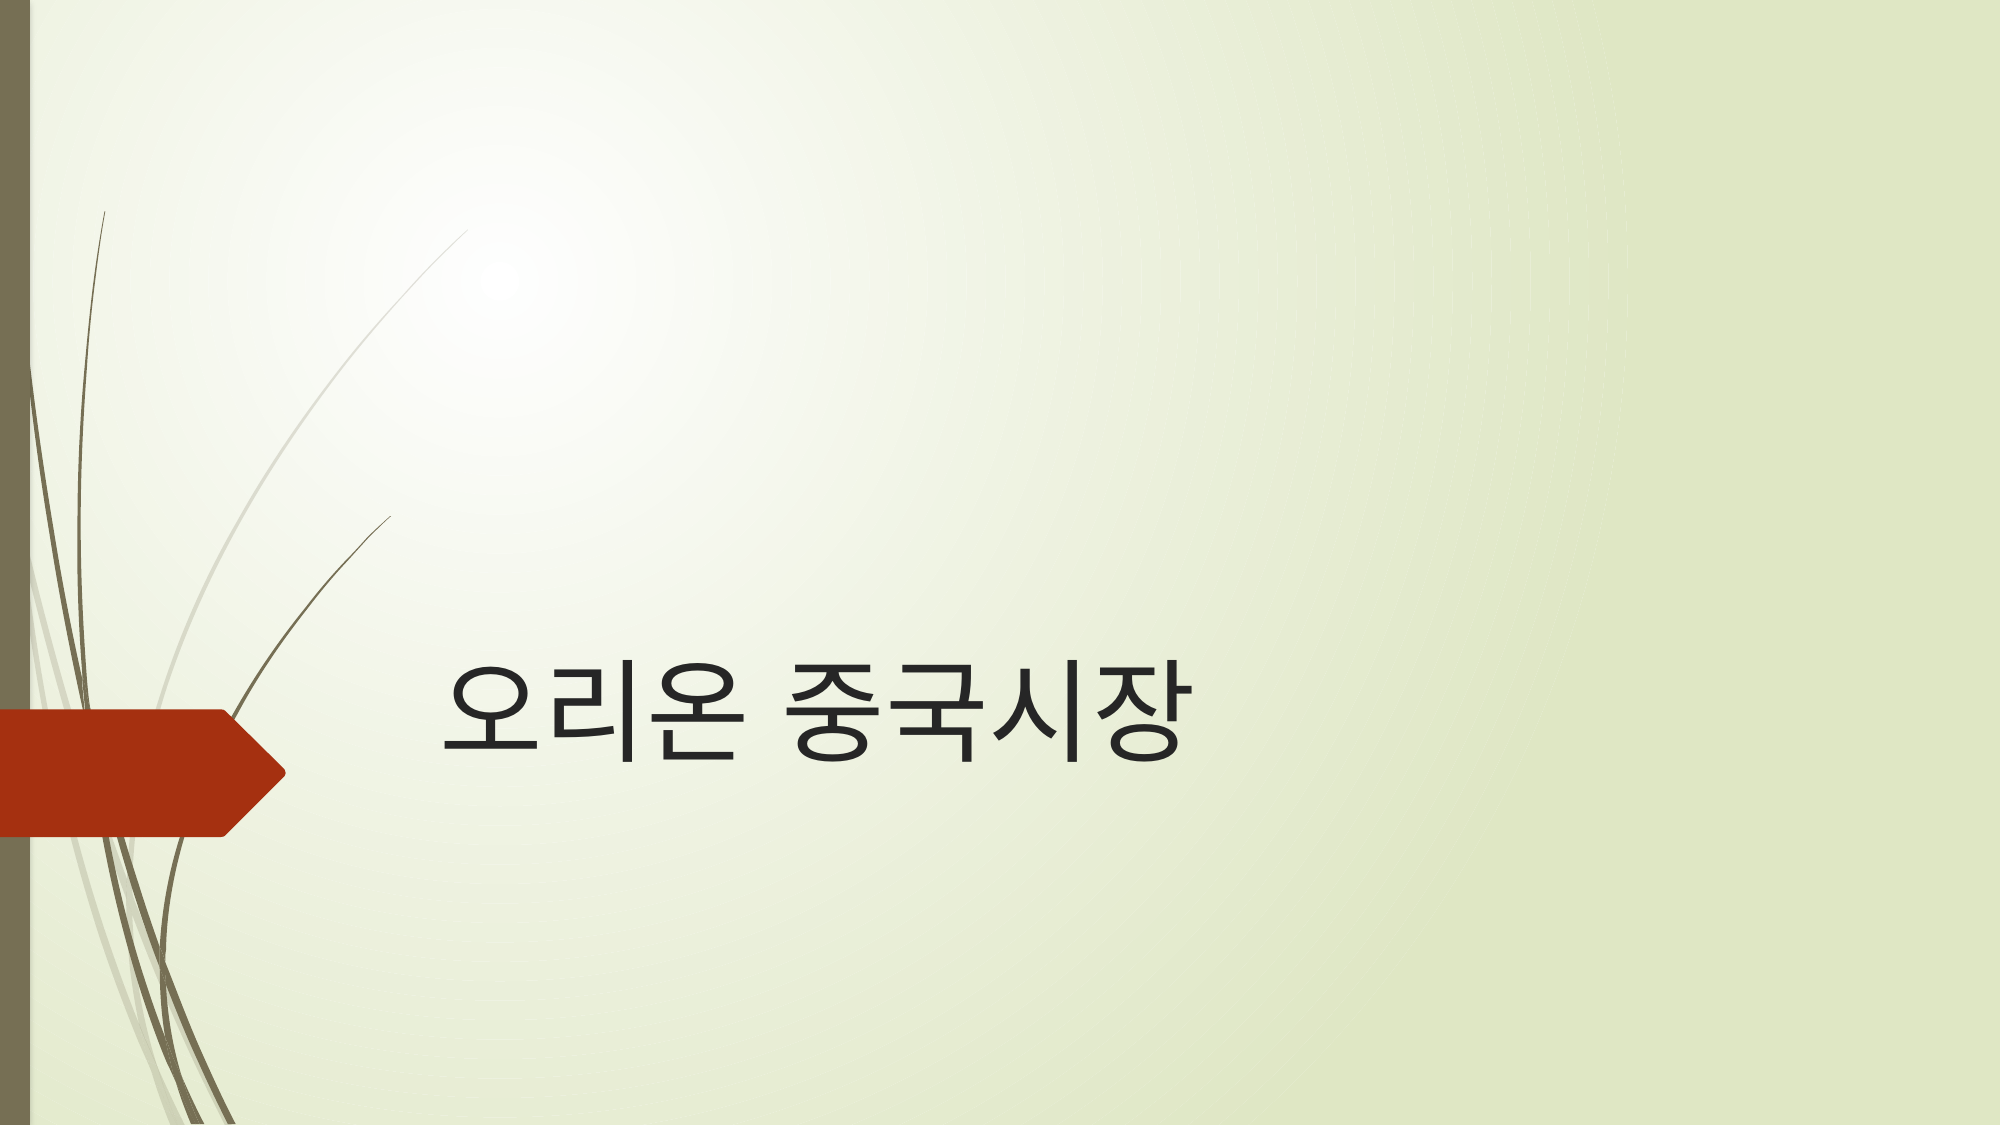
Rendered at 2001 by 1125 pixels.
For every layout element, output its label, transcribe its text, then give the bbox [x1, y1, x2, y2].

title 오리온 중국시장 [424, 412, 1888, 784]
